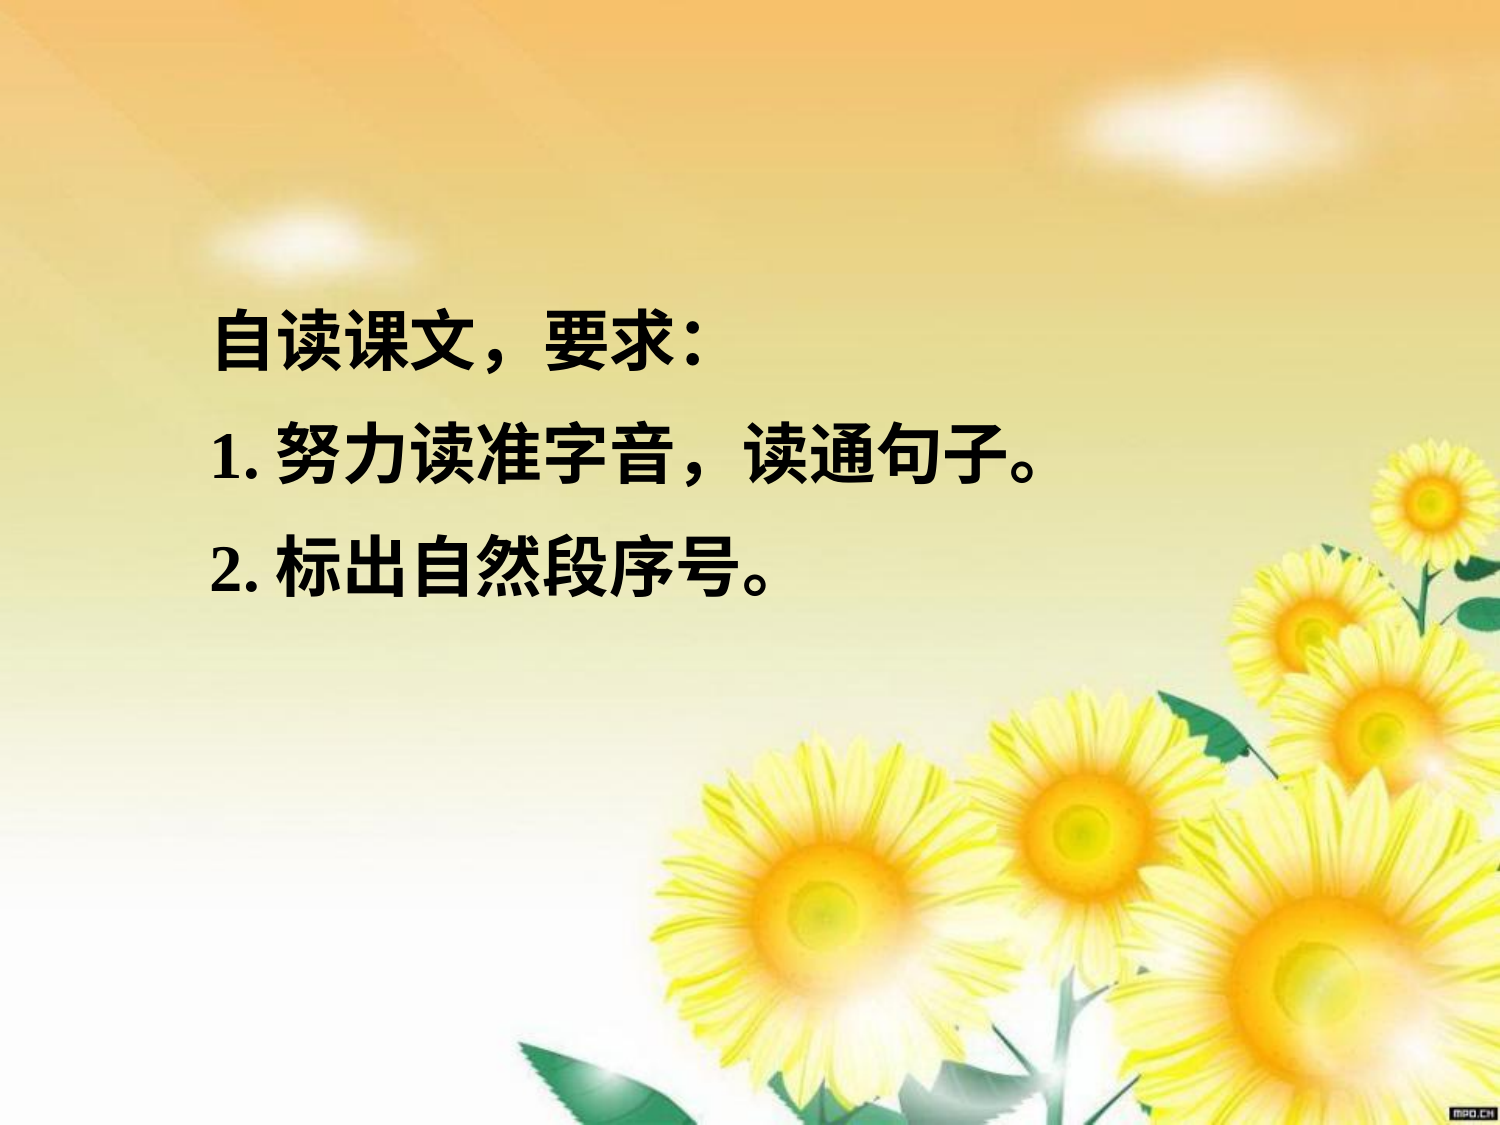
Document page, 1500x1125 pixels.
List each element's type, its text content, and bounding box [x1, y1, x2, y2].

text_box 自读课文，要求： 1.努力读准字音，读通句子。 2.标出自然段序号。 [194, 290, 1199, 613]
picture [0, 0, 1500, 1125]
